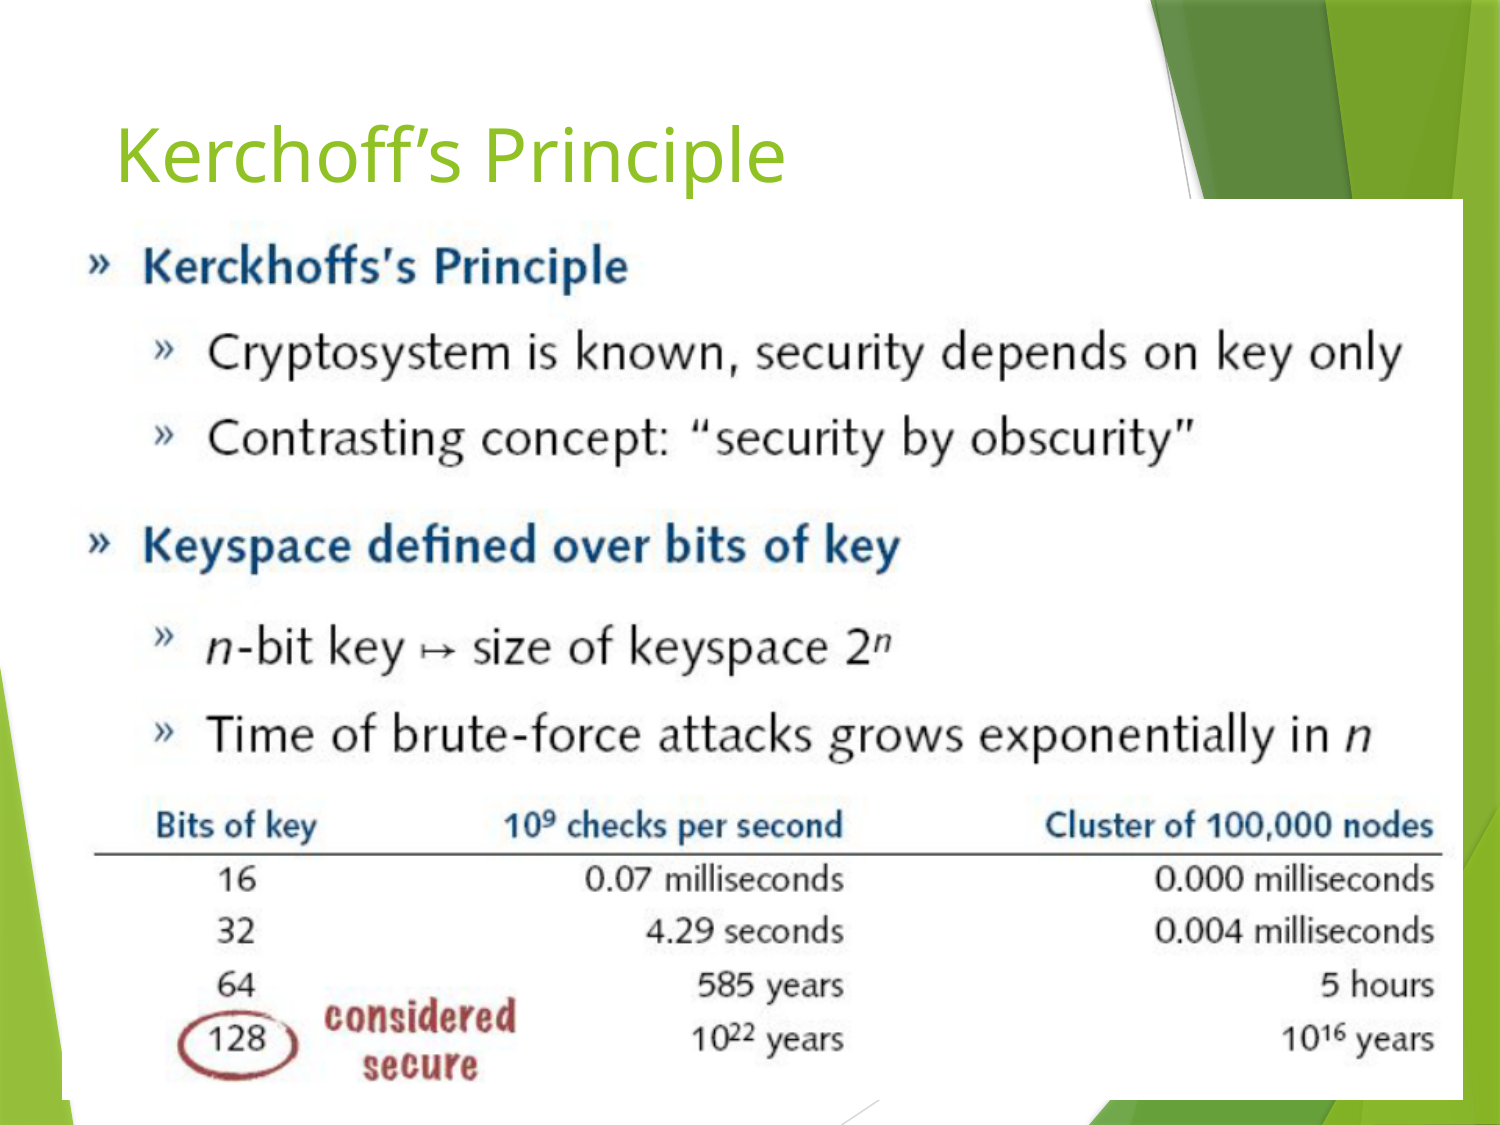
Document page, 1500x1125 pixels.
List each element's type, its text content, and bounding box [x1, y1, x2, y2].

title Kerchoff’s Principle [99, 99, 1142, 198]
picture [61, 198, 1463, 1100]
